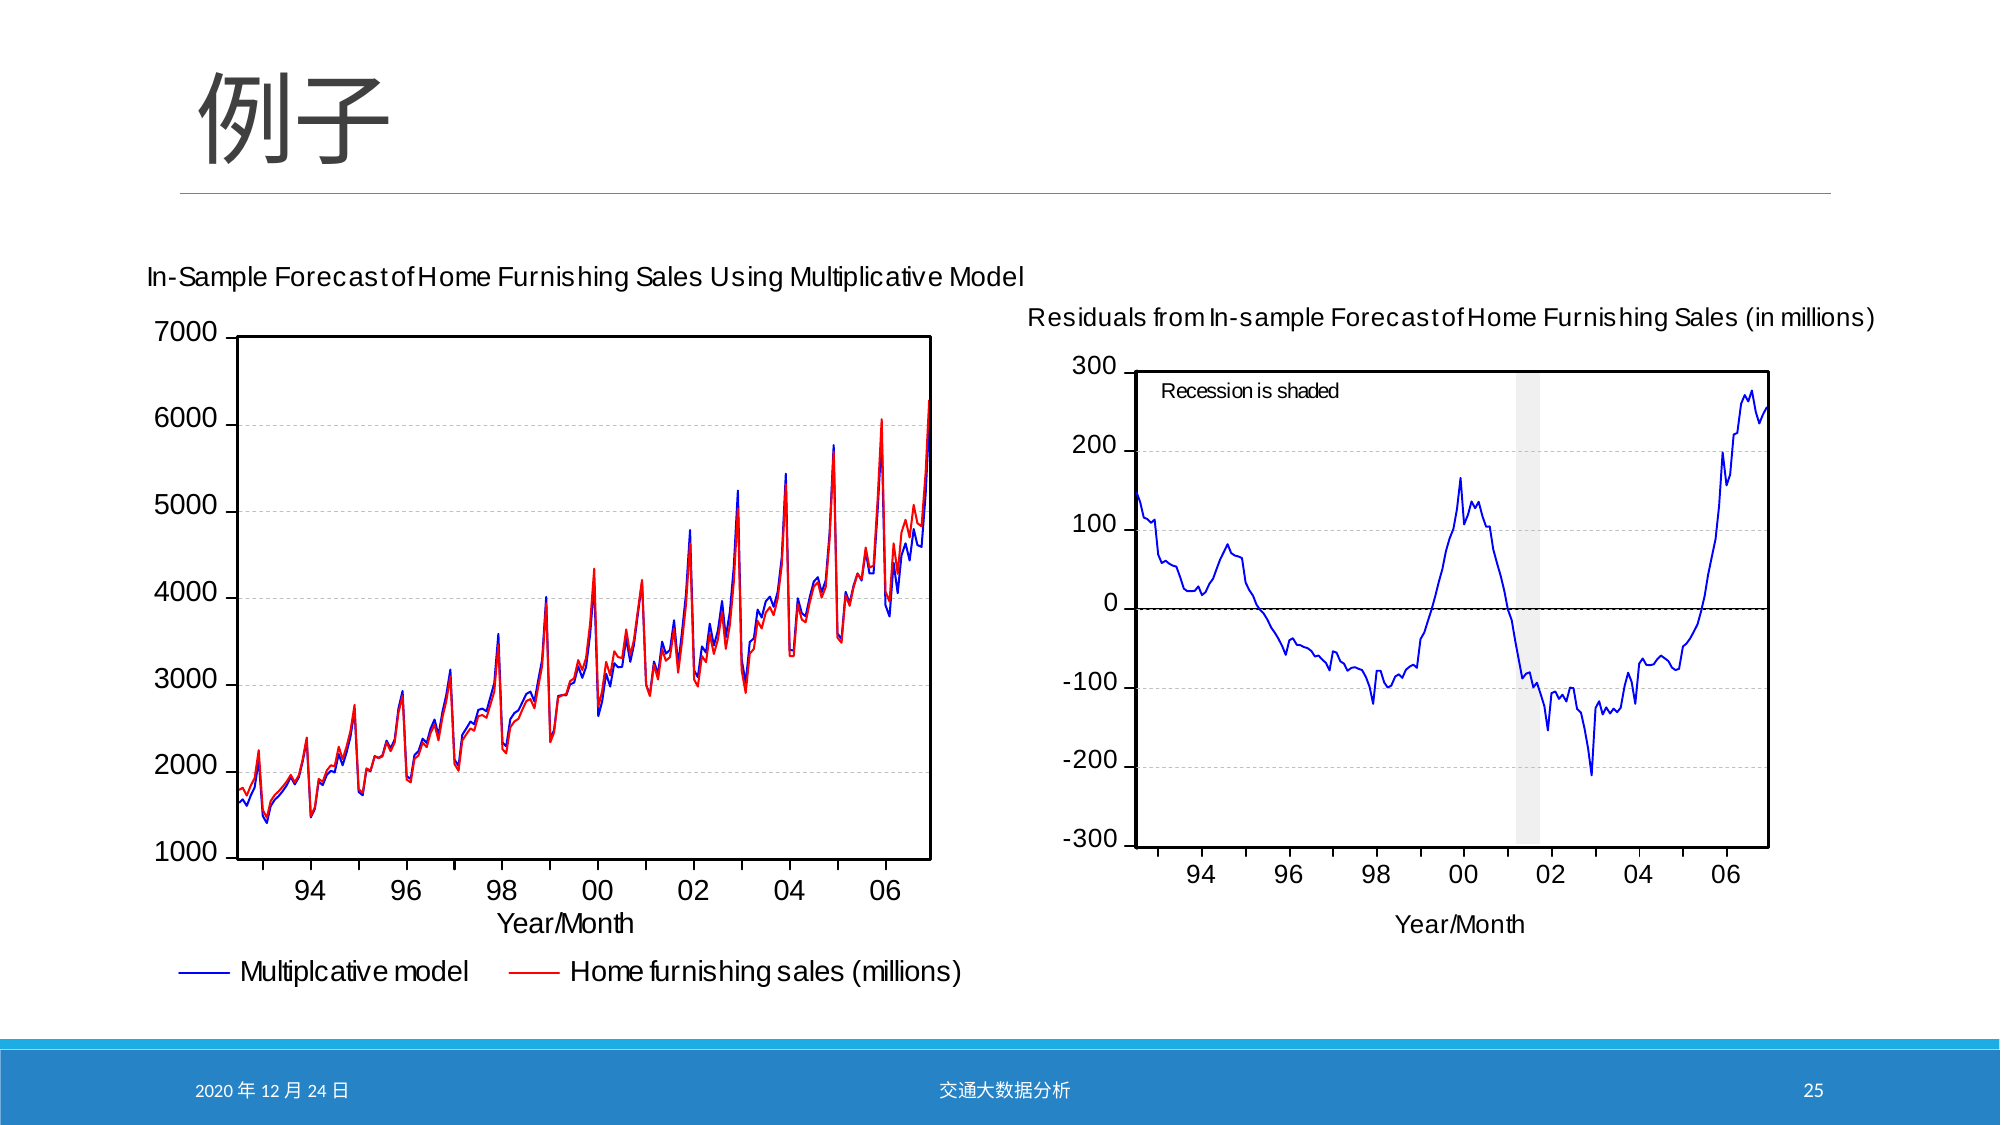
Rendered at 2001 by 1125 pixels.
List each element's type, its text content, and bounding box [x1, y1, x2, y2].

footer 交通大数据分析 [609, 1059, 1401, 1120]
title 例子 [179, 20, 1830, 185]
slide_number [179, 1059, 586, 1120]
slide_number 25 [1624, 1059, 1840, 1120]
picture [94, 236, 1940, 1008]
